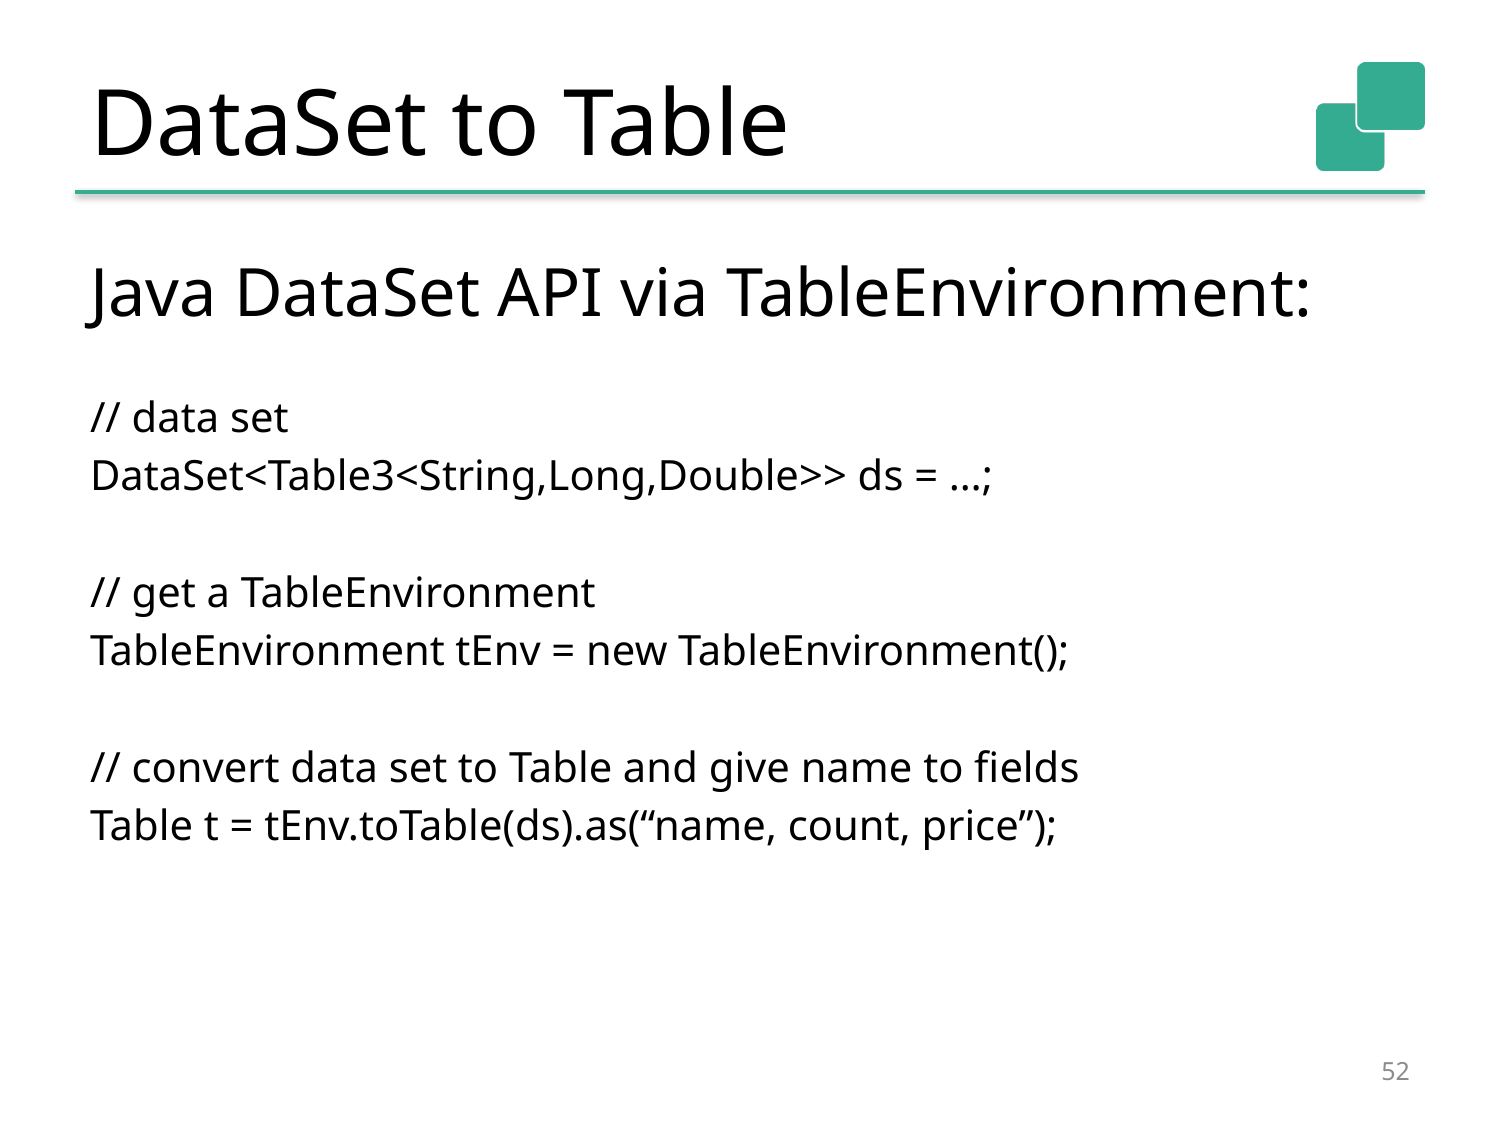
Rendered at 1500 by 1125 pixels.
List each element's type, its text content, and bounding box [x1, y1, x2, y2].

slide_number 52 [1074, 1042, 1425, 1103]
title DataSet to Table [75, 45, 1302, 193]
list Java DataSet API via TableEnvironment: // data set DataSet<Table3<String,Long,Double>> ds = …; // get a TableEnvironment TableEnvironment tEnv = new TableEnvironment(); // convert data set to Table and give name to fields Table t = tEnv.toTable(ds).as(“name, count, price”); [75, 241, 1425, 1005]
picture [1316, 62, 1425, 171]
